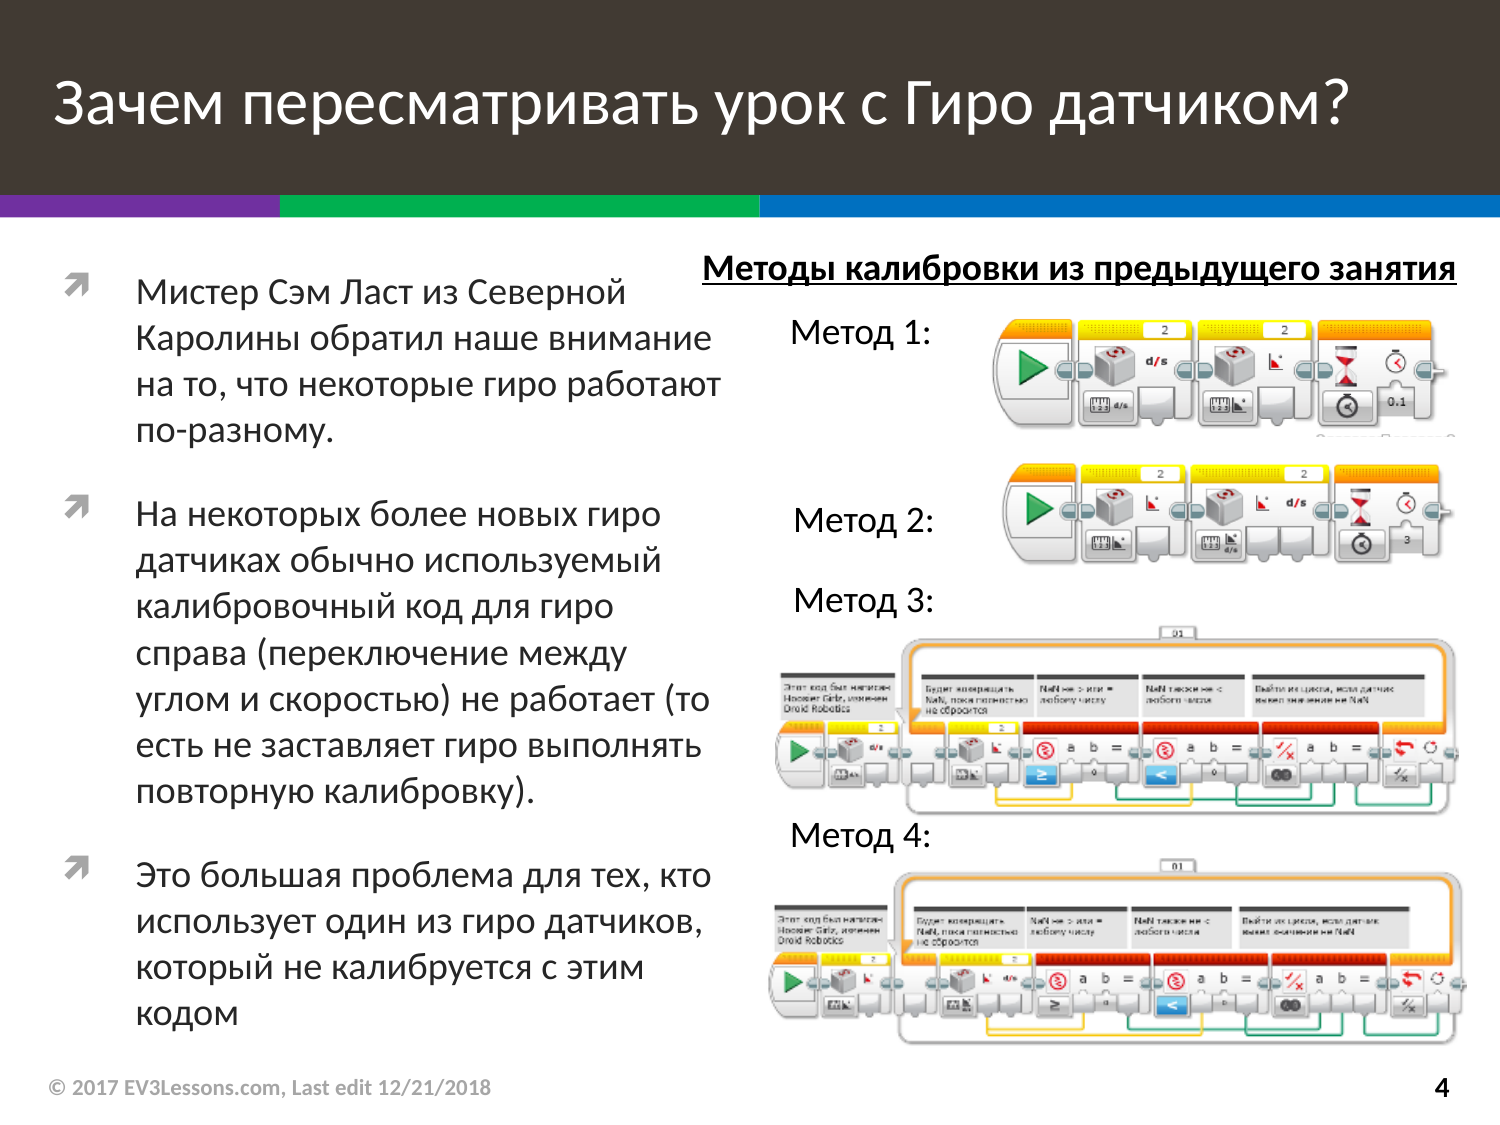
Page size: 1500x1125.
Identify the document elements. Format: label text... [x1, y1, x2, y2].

picture [764, 856, 1468, 1050]
text_box Метод 3: [778, 567, 1003, 621]
picture [774, 623, 1460, 819]
text_box Метод 1: [775, 299, 1000, 359]
picture [998, 456, 1457, 570]
title Зачем пересматривать урок с Гиро датчиком? [0, 0, 1500, 195]
list Мистер Сэм Ласт из Северной Каролины обратил наше внимание на то, что некоторые гиро работают по-разному. На некоторых более новых гиро датчиках обычно используемый калибровочный код для гиро справа (переключение между углом и скоростью) не работает (то есть не заставляет гиро выполнять повторную калибровку). Это большая проблема для тех, кто использует один из гиро датчиков, который не калибруется с этим кодом [46, 258, 738, 1055]
footer © 2017 EV3Lessons.com, Last edit 12/21/2018 [32, 1055, 1038, 1116]
slide_number 4 [1361, 1060, 1465, 1116]
text_box Методы калибровки из предыдущего занятия [676, 235, 1483, 296]
text_box Метод 4: [775, 830, 1000, 854]
picture [972, 306, 1457, 438]
text_box Метод 2: [778, 487, 986, 548]
